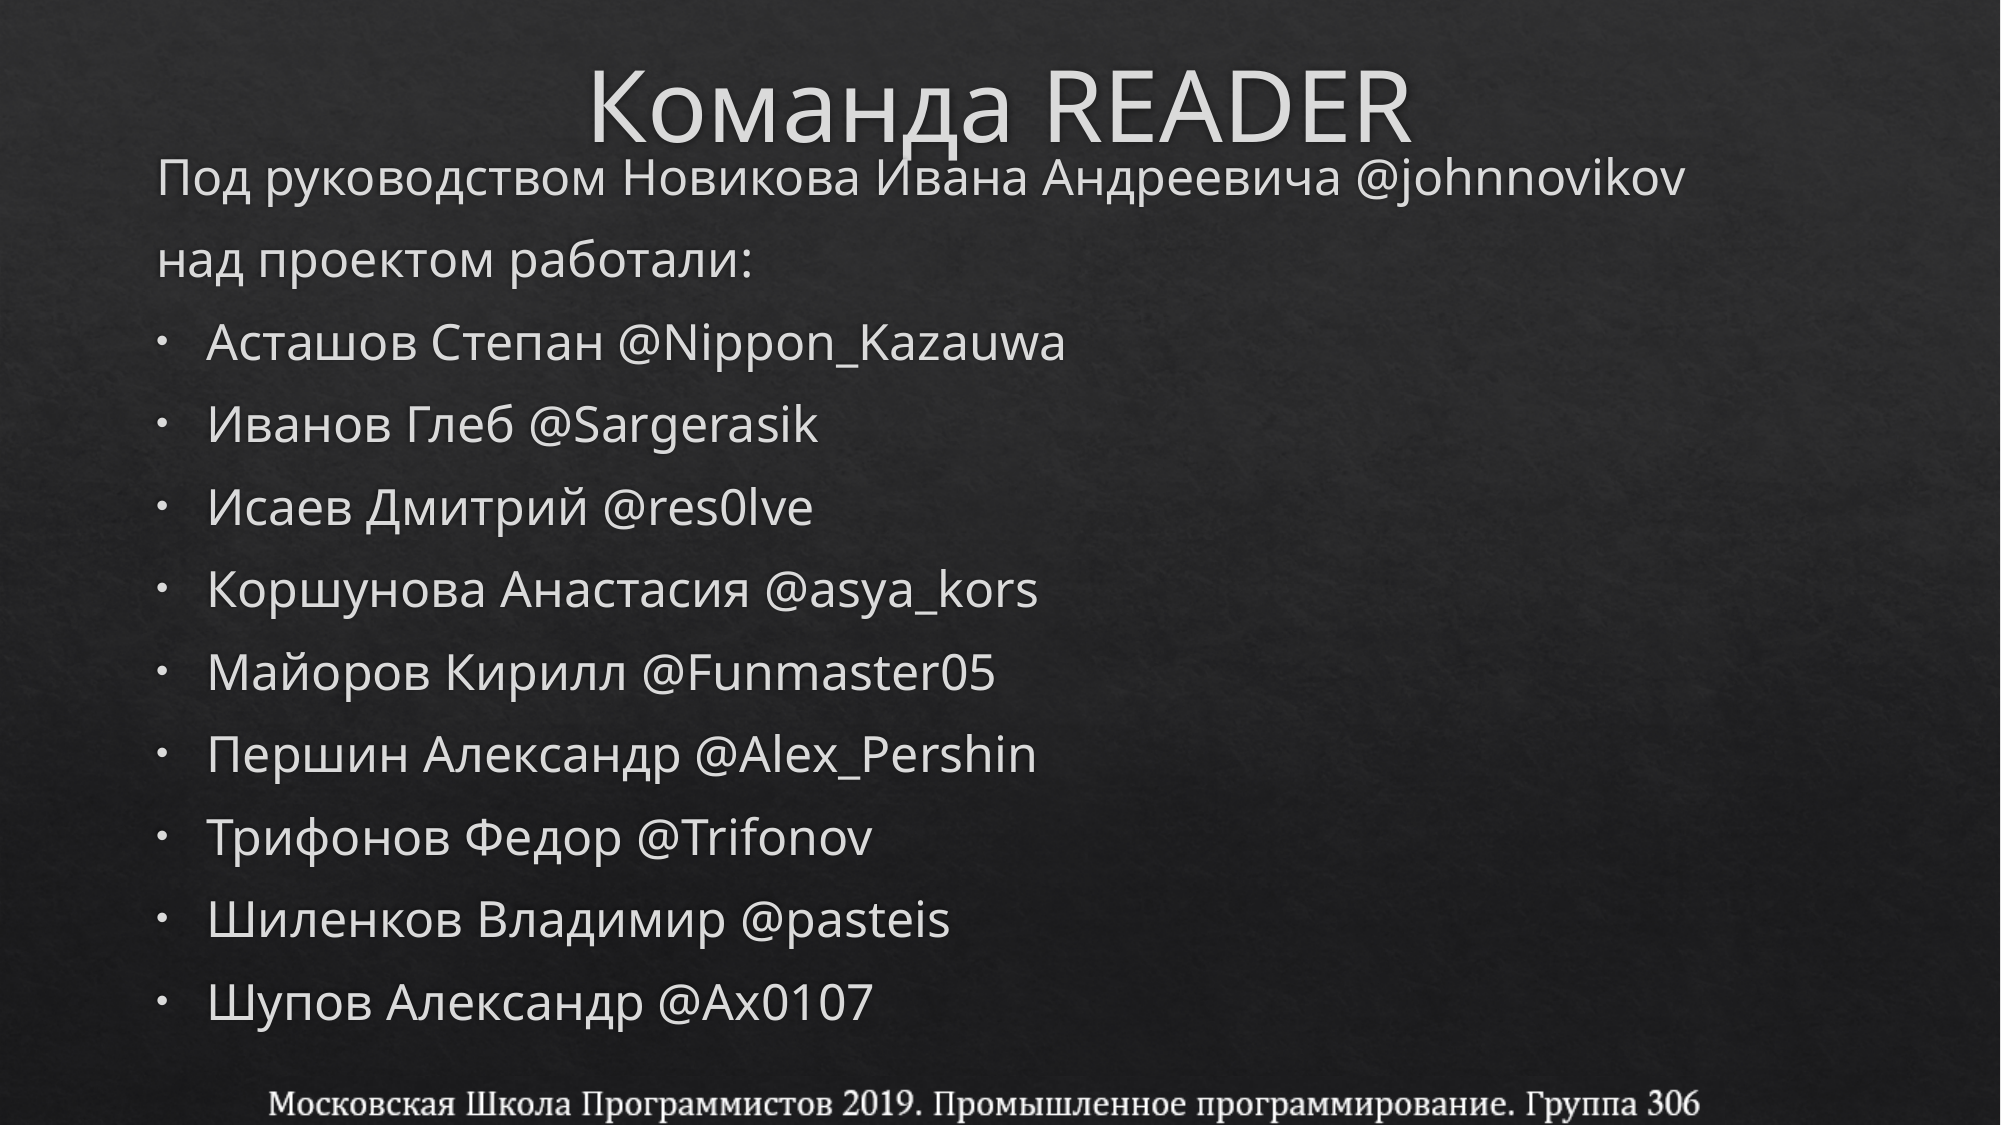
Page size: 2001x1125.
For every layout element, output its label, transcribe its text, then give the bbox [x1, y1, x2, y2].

title Команда READER [150, 23, 1850, 183]
picture [260, 1076, 1725, 1125]
list Под руководством Новикова Ивана Андреевича @johnnovikov над проектом работали: Асташов Степан @Nippon_Kazauwa Иванов Глеб @Sargerasik Исаев Дмитрий @res0lve Коршунова Анастасия @asya_kors Майоров Кирилл @Funmaster05 Першин Александр @Alex_Pershin Трифонов Федор @Trifonov Шиленков Владимир @pasteis Шупов Александр @Ax0107 [134, 137, 1834, 804]
